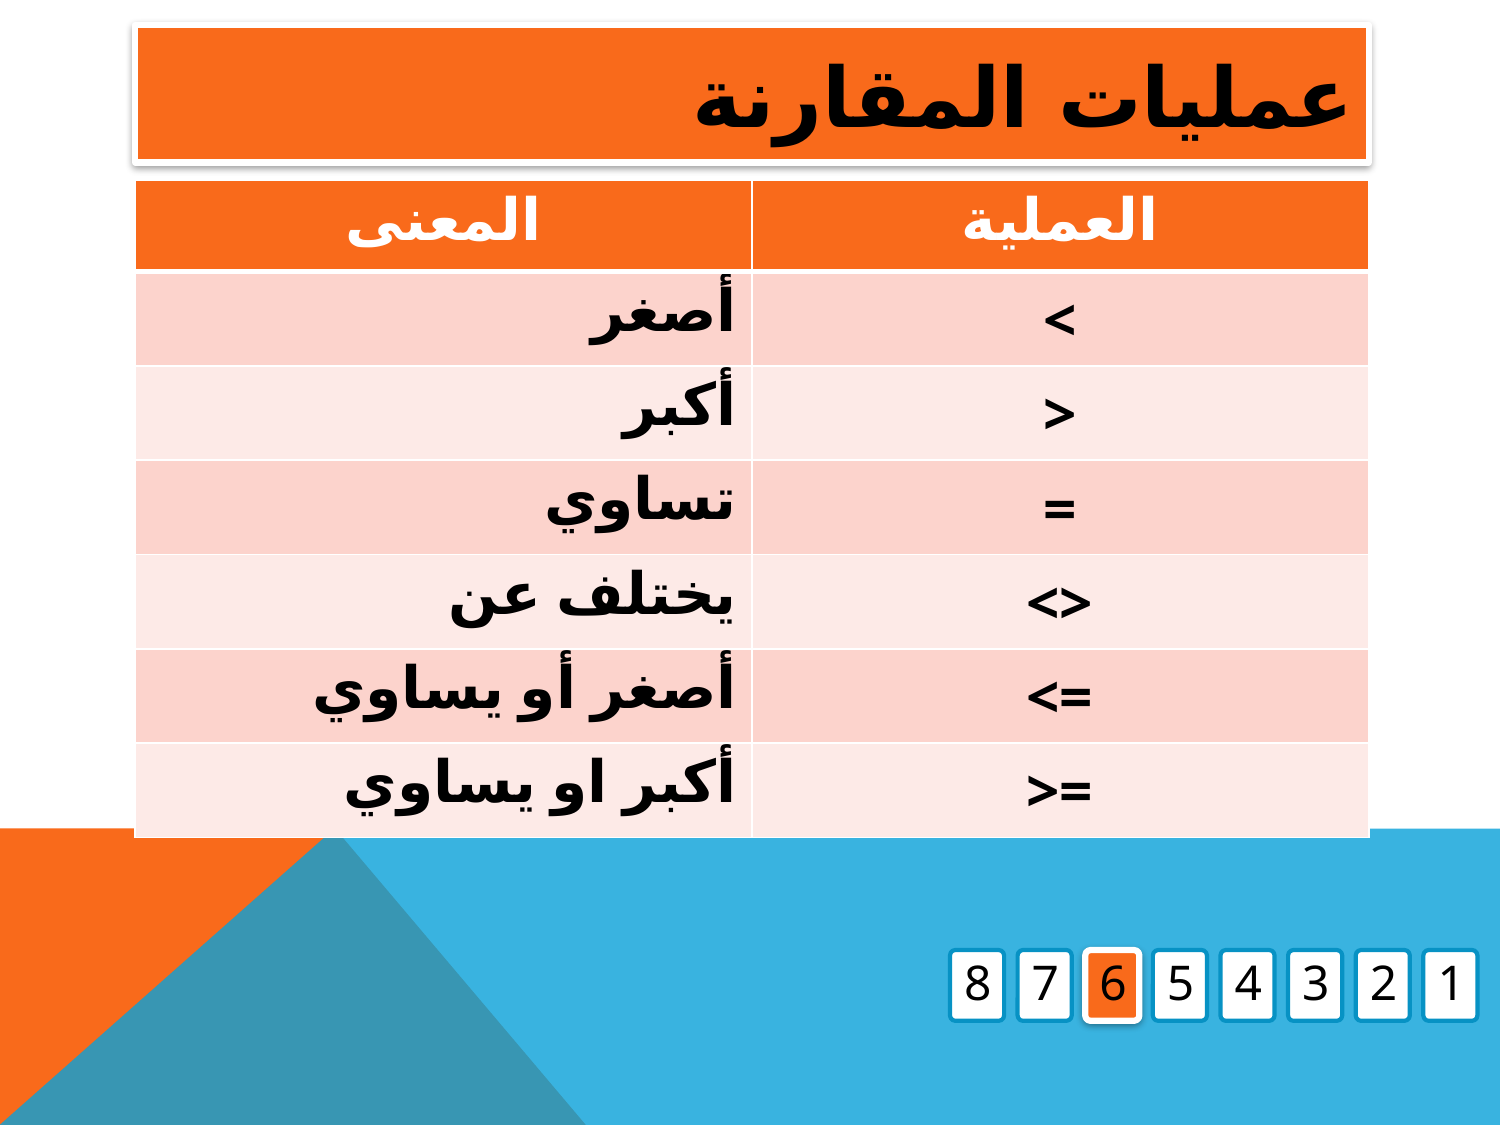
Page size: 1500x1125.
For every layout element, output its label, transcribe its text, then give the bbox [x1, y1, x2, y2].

table_cell تساوي [136, 461, 751, 554]
table_cell > [753, 367, 1368, 459]
table_cell أكبر [136, 367, 751, 459]
table_cell <= [753, 650, 1368, 742]
table_cell أكبر او يساوي [136, 744, 751, 837]
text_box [949, 874, 1478, 1097]
table_cell يختلف عن [136, 555, 751, 648]
title عمليات المقارنة [132, 22, 1372, 166]
table_header العملية [753, 181, 1368, 269]
table_cell >= [753, 744, 1368, 837]
table_cell < [753, 274, 1368, 365]
table_cell أصغر أو يساوي [136, 650, 751, 742]
table_cell = [753, 461, 1368, 554]
table_cell أصغر [136, 274, 751, 365]
table_header المعنى [136, 181, 751, 269]
table_cell <> [753, 555, 1368, 648]
